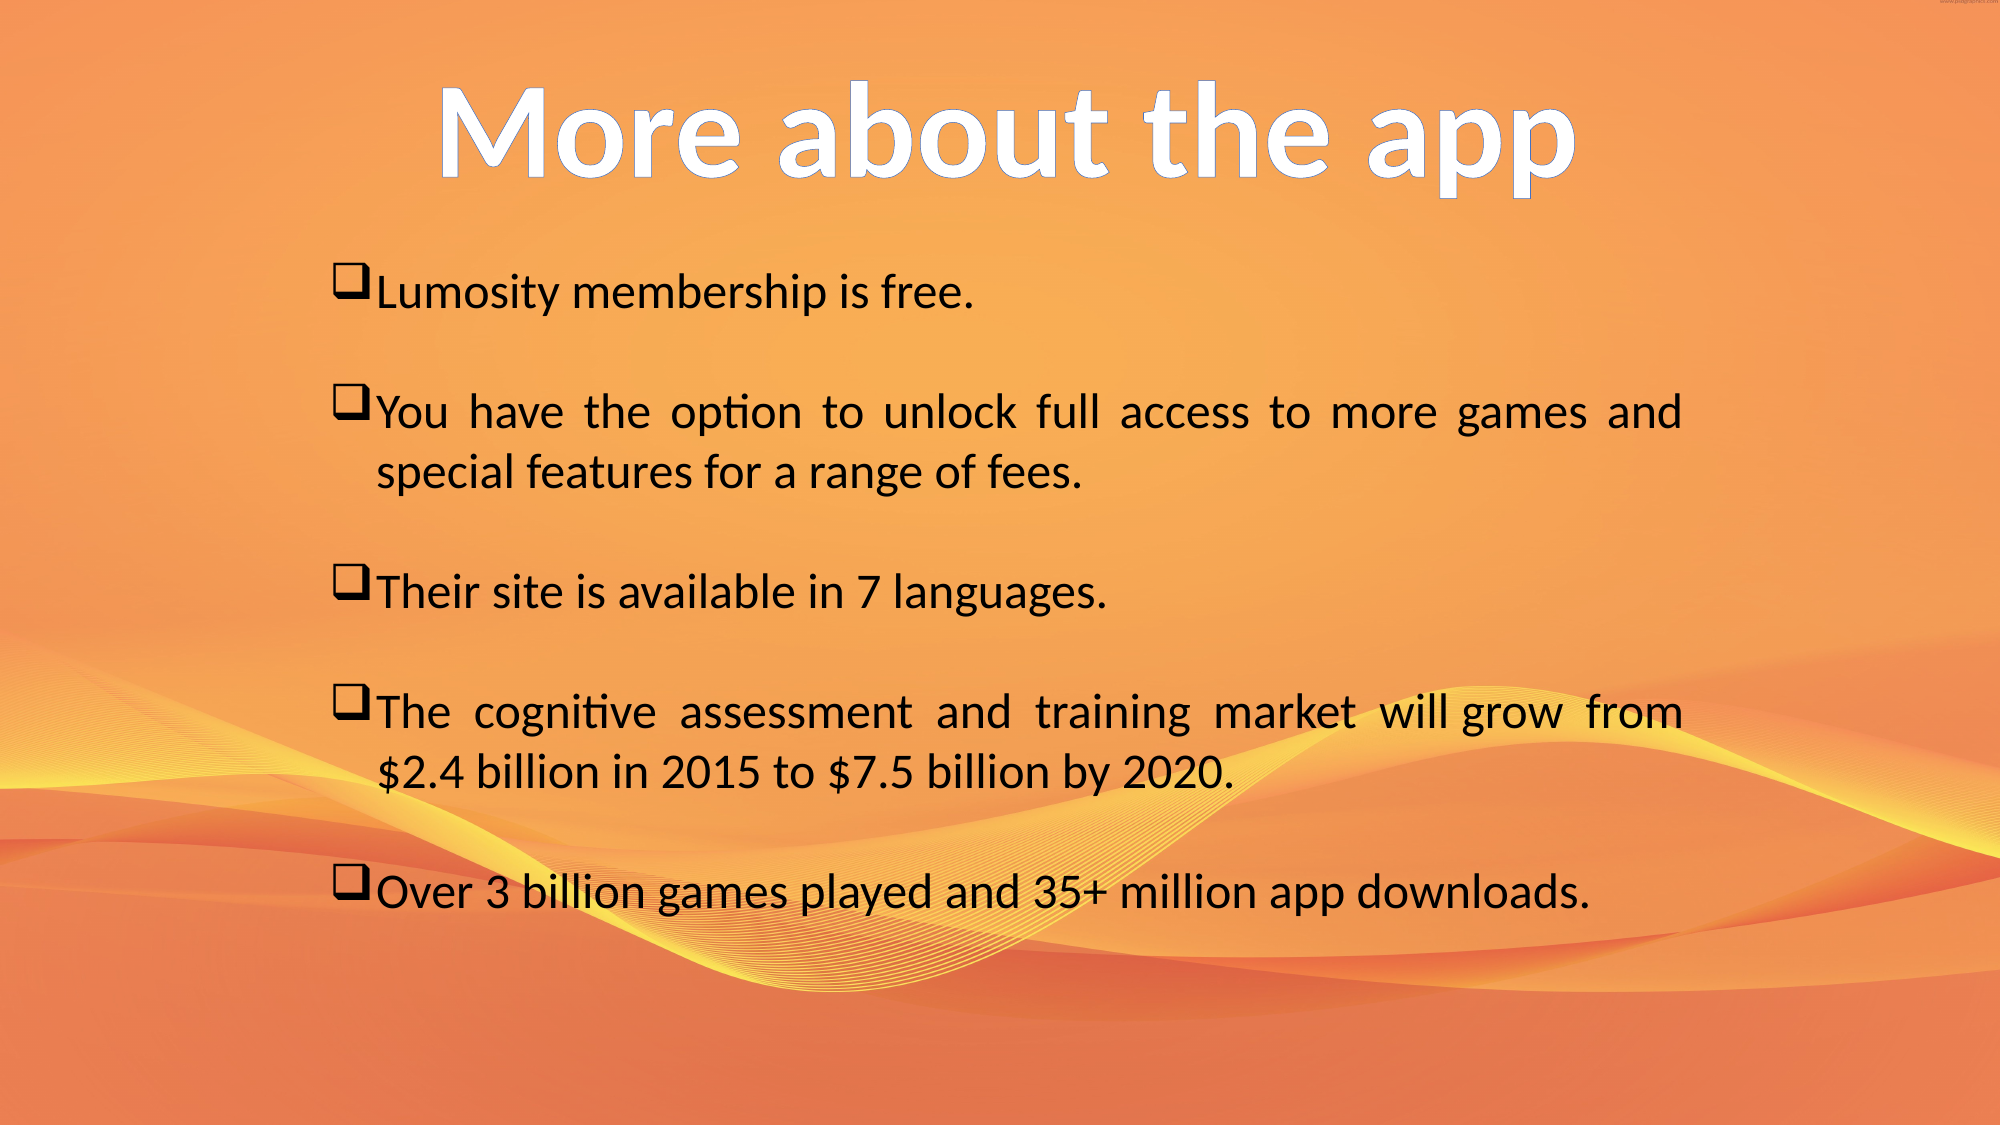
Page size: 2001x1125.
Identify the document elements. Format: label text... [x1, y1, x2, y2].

text_box Lumosity membership is free. You have the option to unlock full access to more games and special features for a range of fees. Their site is available in 7 languages. The cognitive assessment and training market will grow from $2.4 billion in 2015 to $7.5 billion by 2020. Over 3 billion games played and 35+ million app downloads. [314, 250, 1699, 1076]
text_box More about the app [418, 32, 1596, 212]
